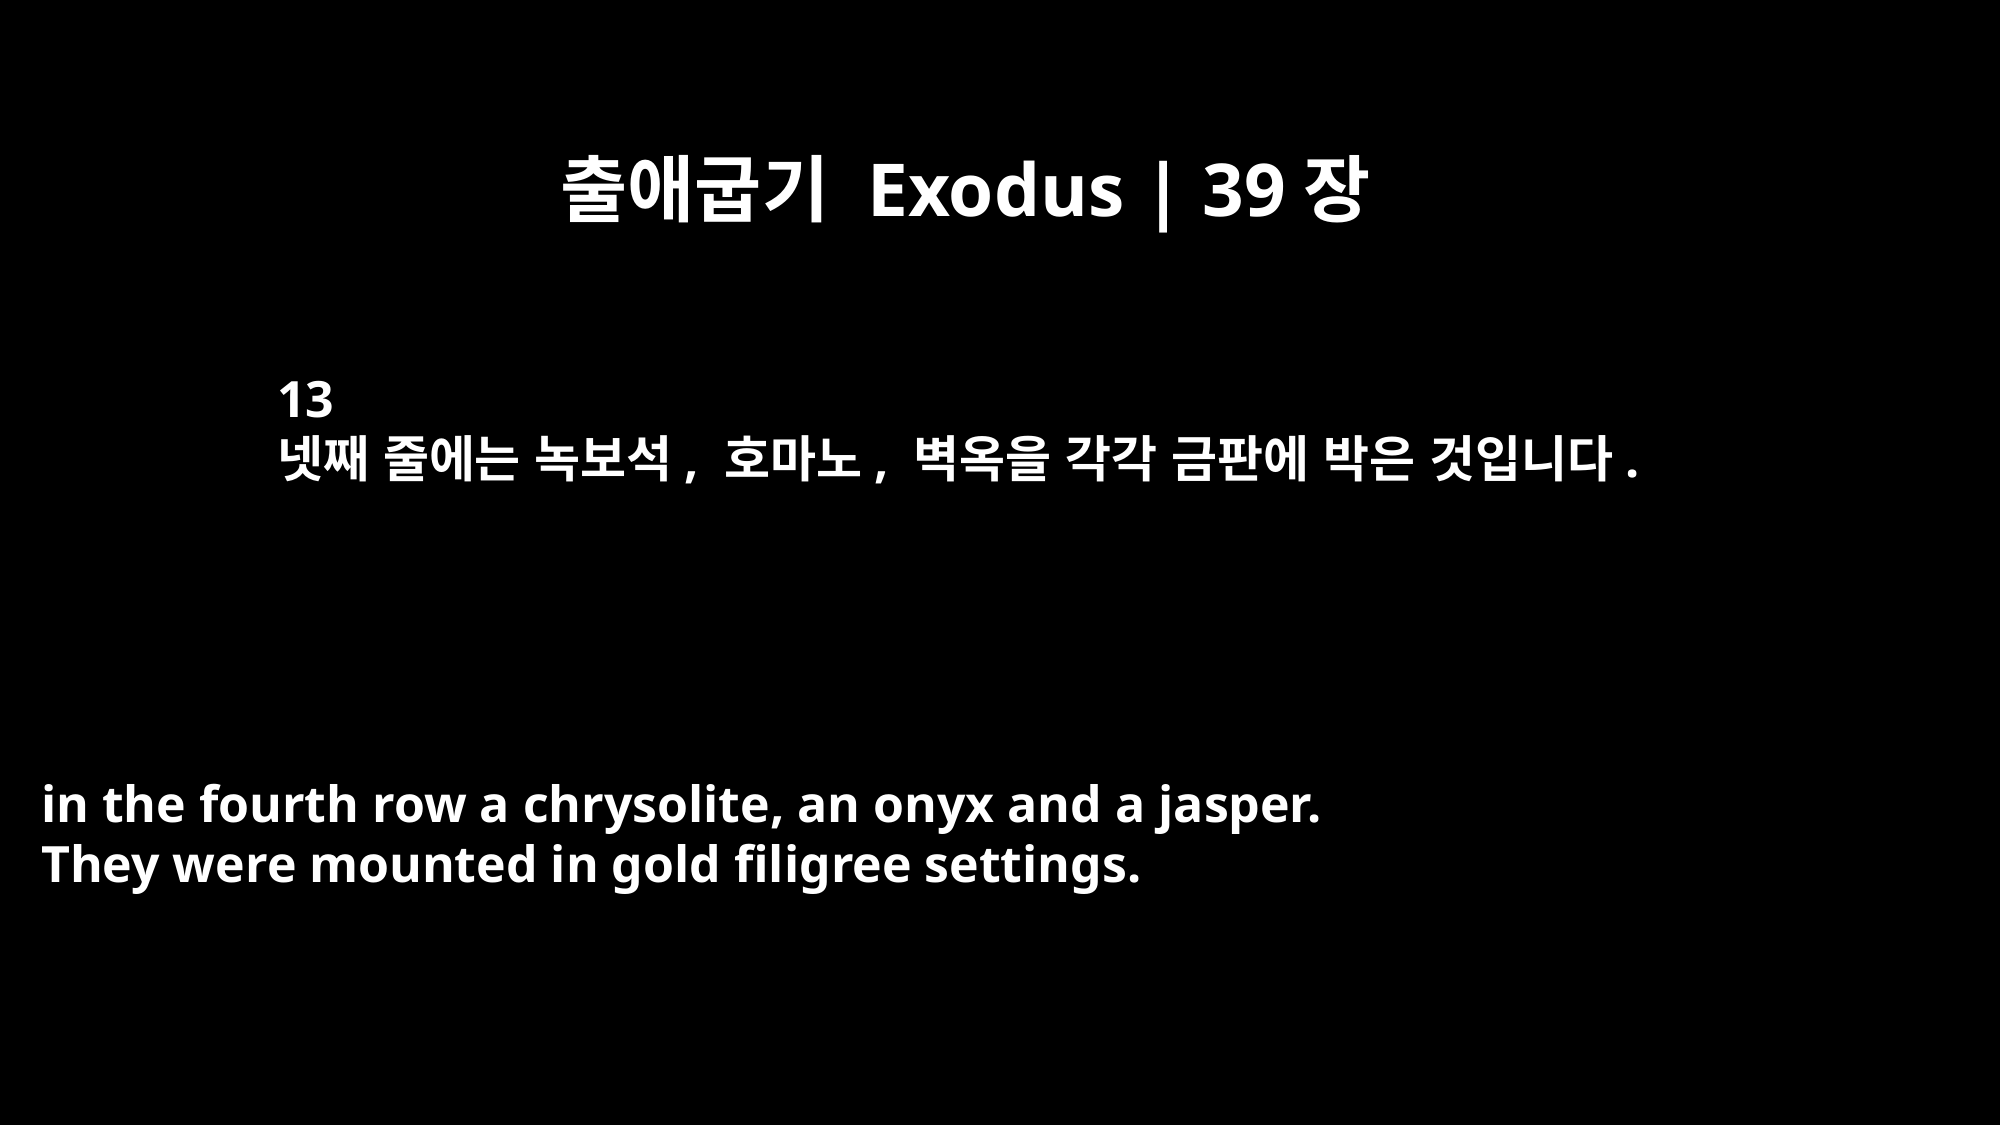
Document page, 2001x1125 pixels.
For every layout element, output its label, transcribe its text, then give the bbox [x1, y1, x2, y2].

text_box 13 넷째 줄에는 녹보석, 호마노, 벽옥을 각각 금판에 박은 것입니다. [262, 359, 1655, 495]
text_box 출애굽기 Exodus | 39장 [545, 136, 1387, 239]
text_box in the fourth row a chrysolite, an onyx and a jasper. They were mounted in gold filigree settings. [26, 764, 1351, 900]
